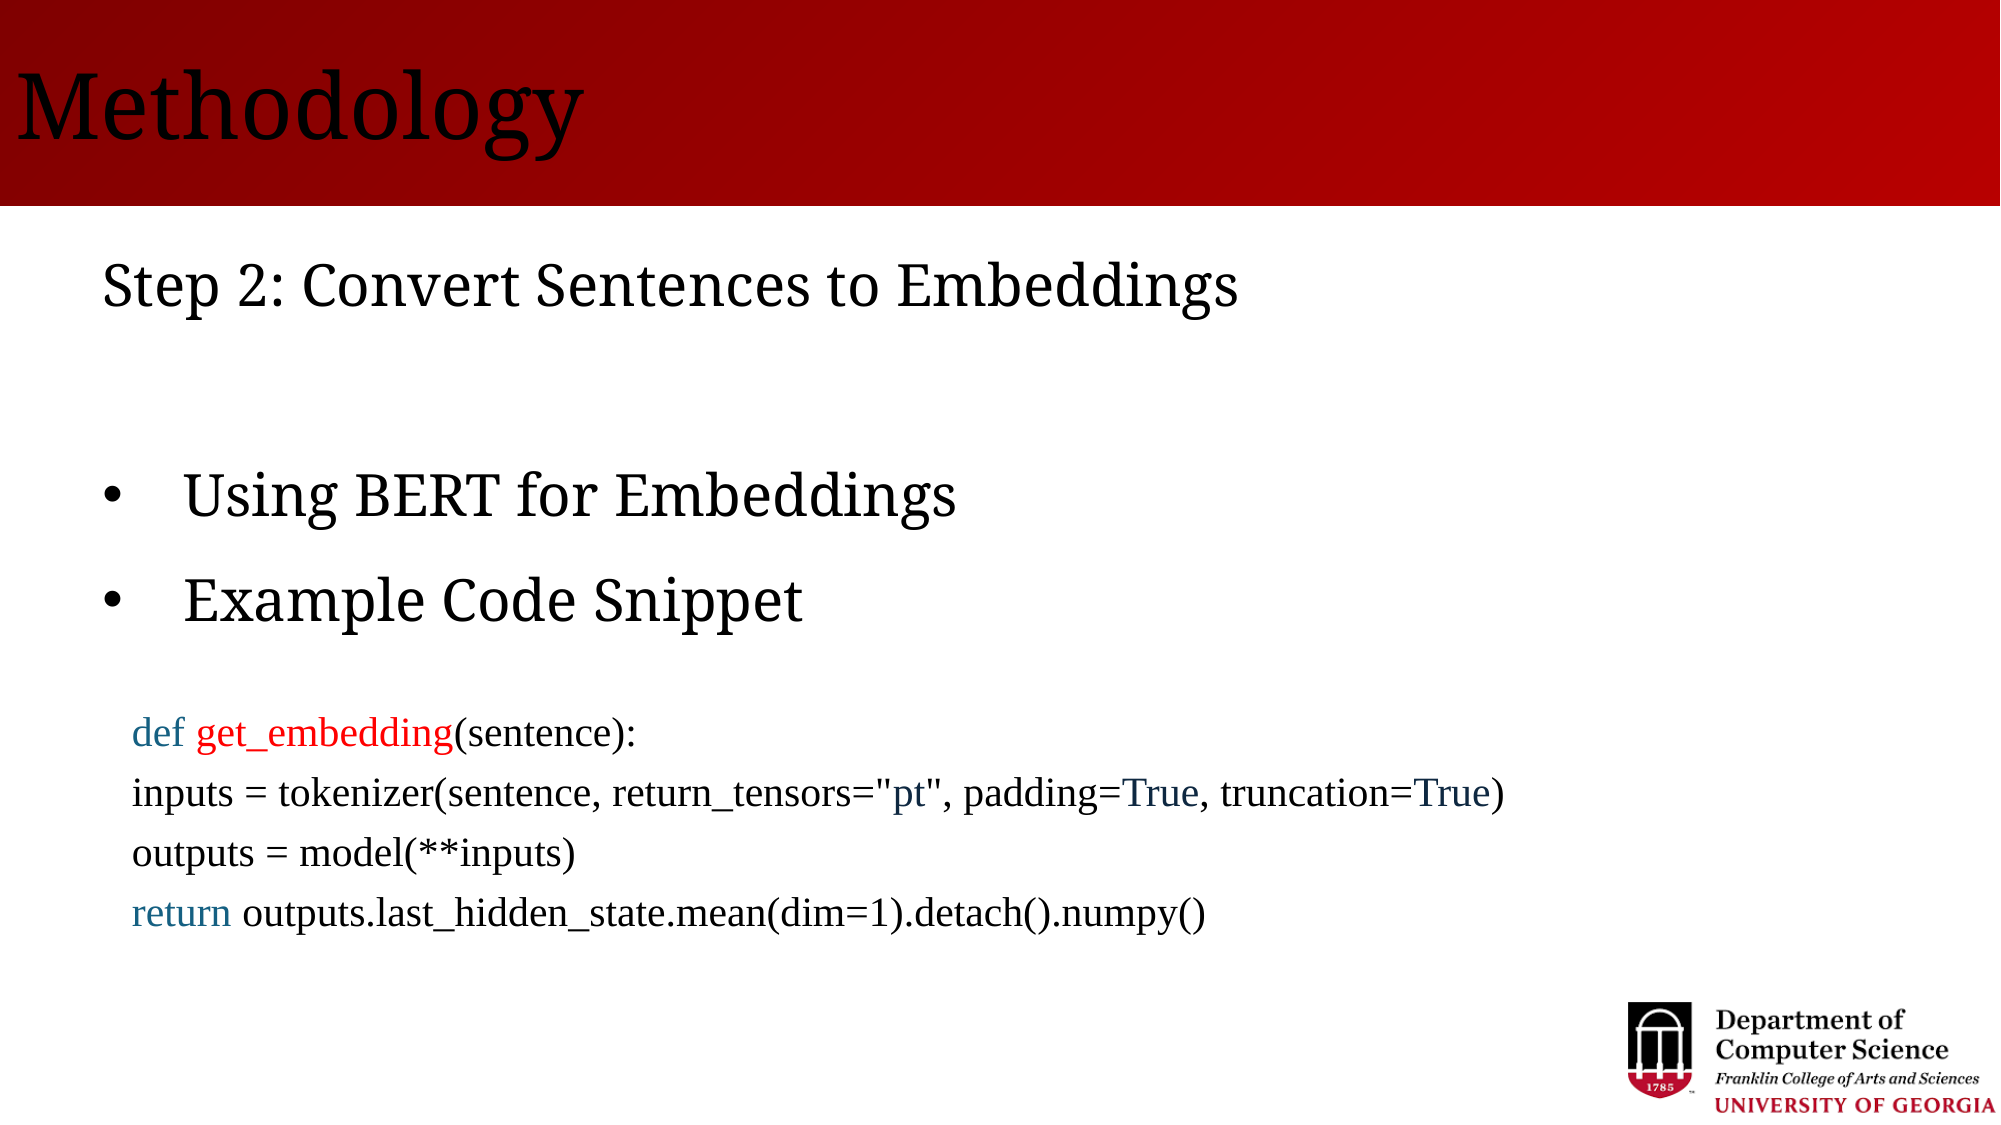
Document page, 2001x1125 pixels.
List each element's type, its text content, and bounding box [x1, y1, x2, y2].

list def get_embedding(sentence): inputs = tokenizer(sentence, return_tensors="pt", padding=True, truncation=True) outputs = model(**inputs) return outputs.last_hidden_state.mean(dim=1).detach().numpy() [116, 696, 1702, 980]
text_box Step 2: Convert Sentences to Embeddings Using BERT for Embeddings Example Code Snippet [87, 205, 1813, 641]
title Methodology [0, 0, 2000, 206]
picture [1624, 999, 2000, 1125]
